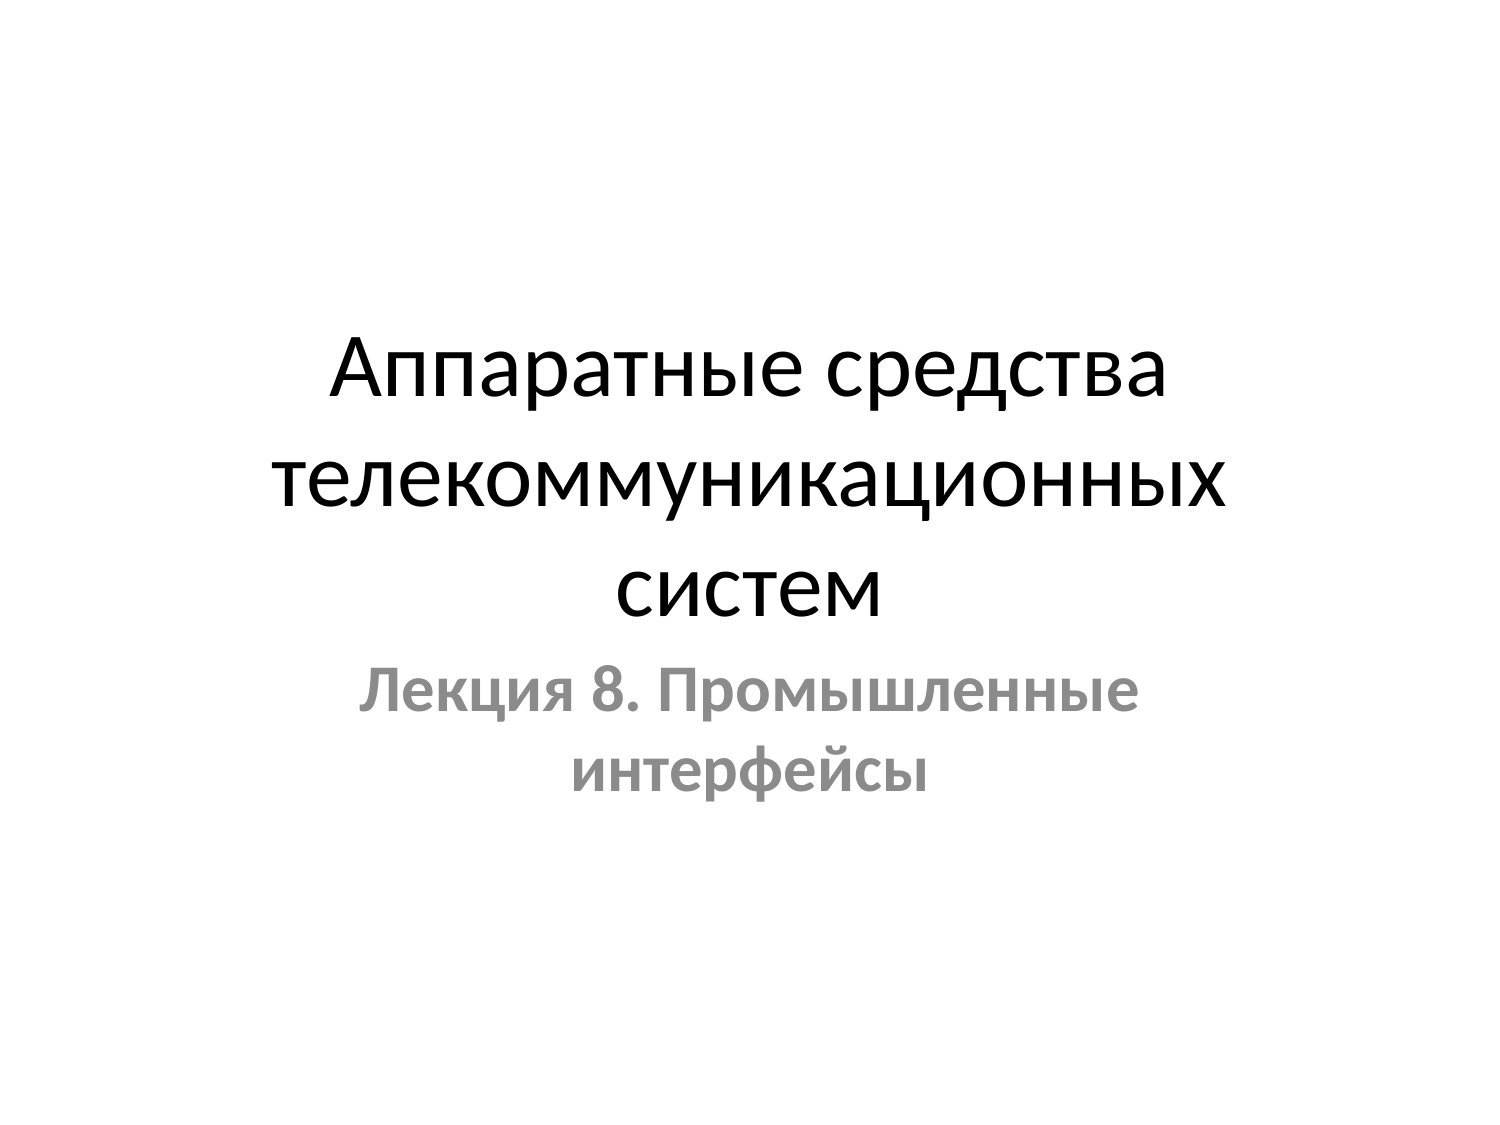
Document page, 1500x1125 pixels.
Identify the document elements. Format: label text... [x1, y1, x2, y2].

title Аппаратные средства телекоммуникационных систем [112, 349, 1388, 591]
subtitle Лекция 8. Промышленные интерфейсы [225, 637, 1275, 925]
